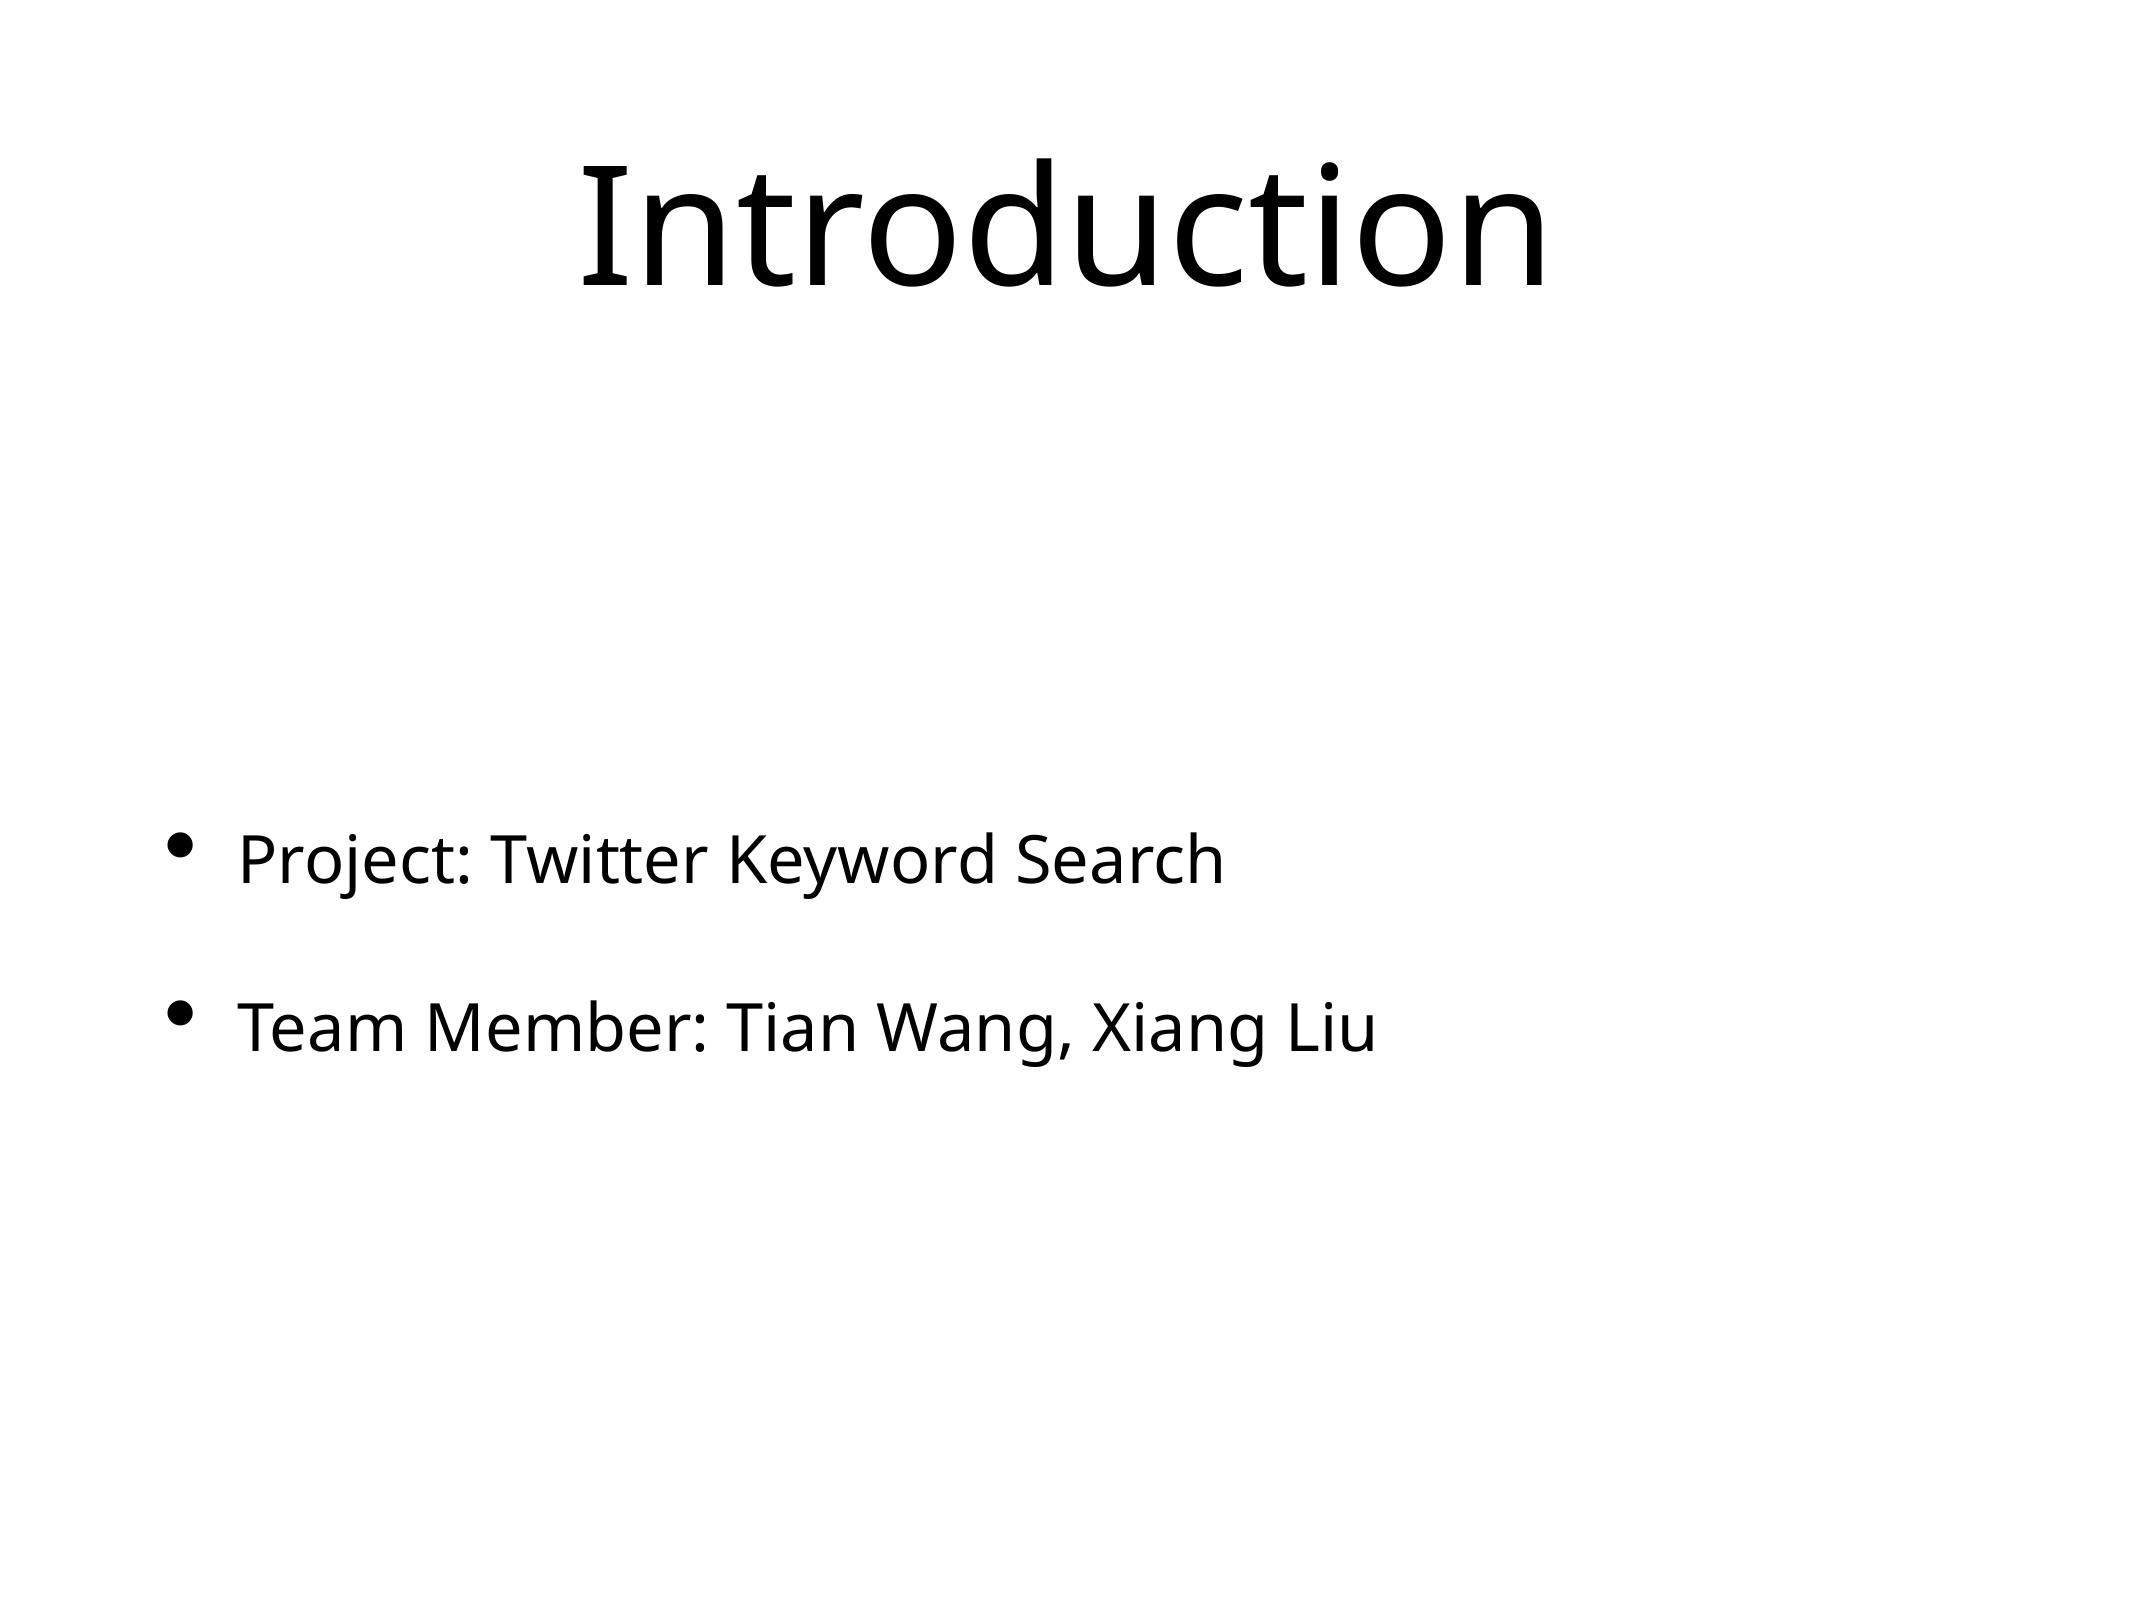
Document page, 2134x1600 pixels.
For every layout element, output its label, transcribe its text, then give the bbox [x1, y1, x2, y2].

title Introduction [155, 41, 1978, 397]
list Project: Twitter Keyword Search Team Member: Tian Wang, Xiang Liu [155, 424, 1978, 1457]
